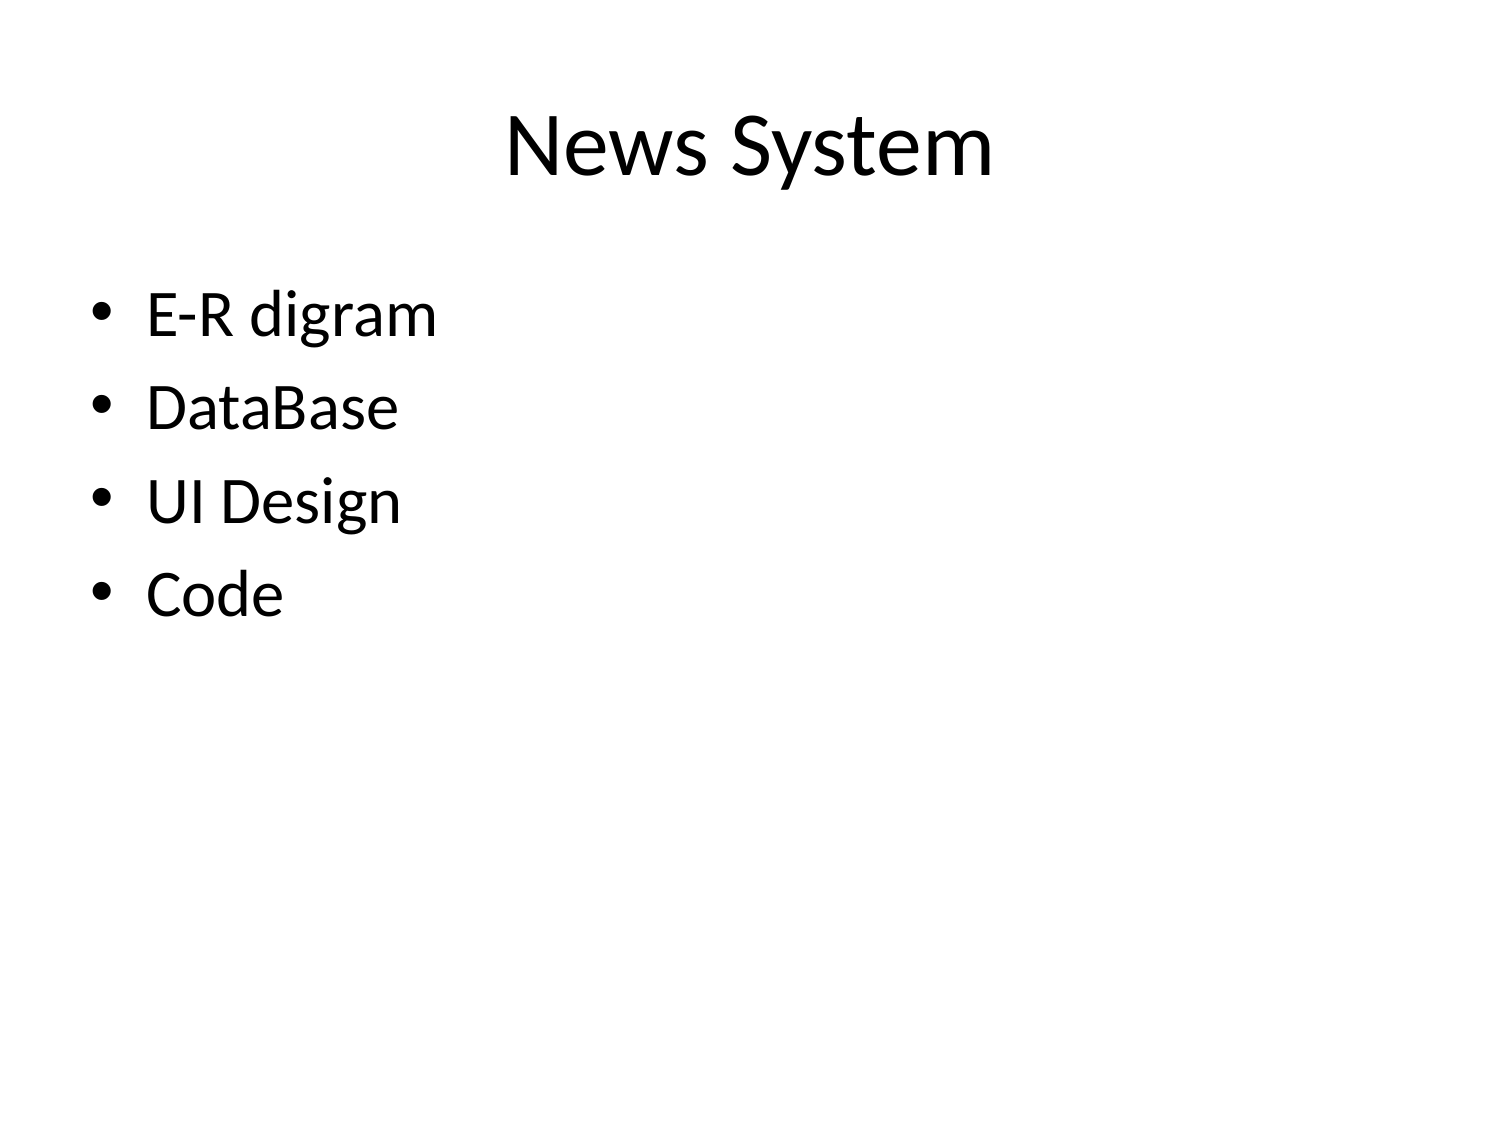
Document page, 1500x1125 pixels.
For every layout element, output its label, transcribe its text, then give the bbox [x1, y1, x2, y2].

list E-R digram DataBase UI Design Code [75, 262, 1425, 1005]
title News System [75, 45, 1425, 233]
